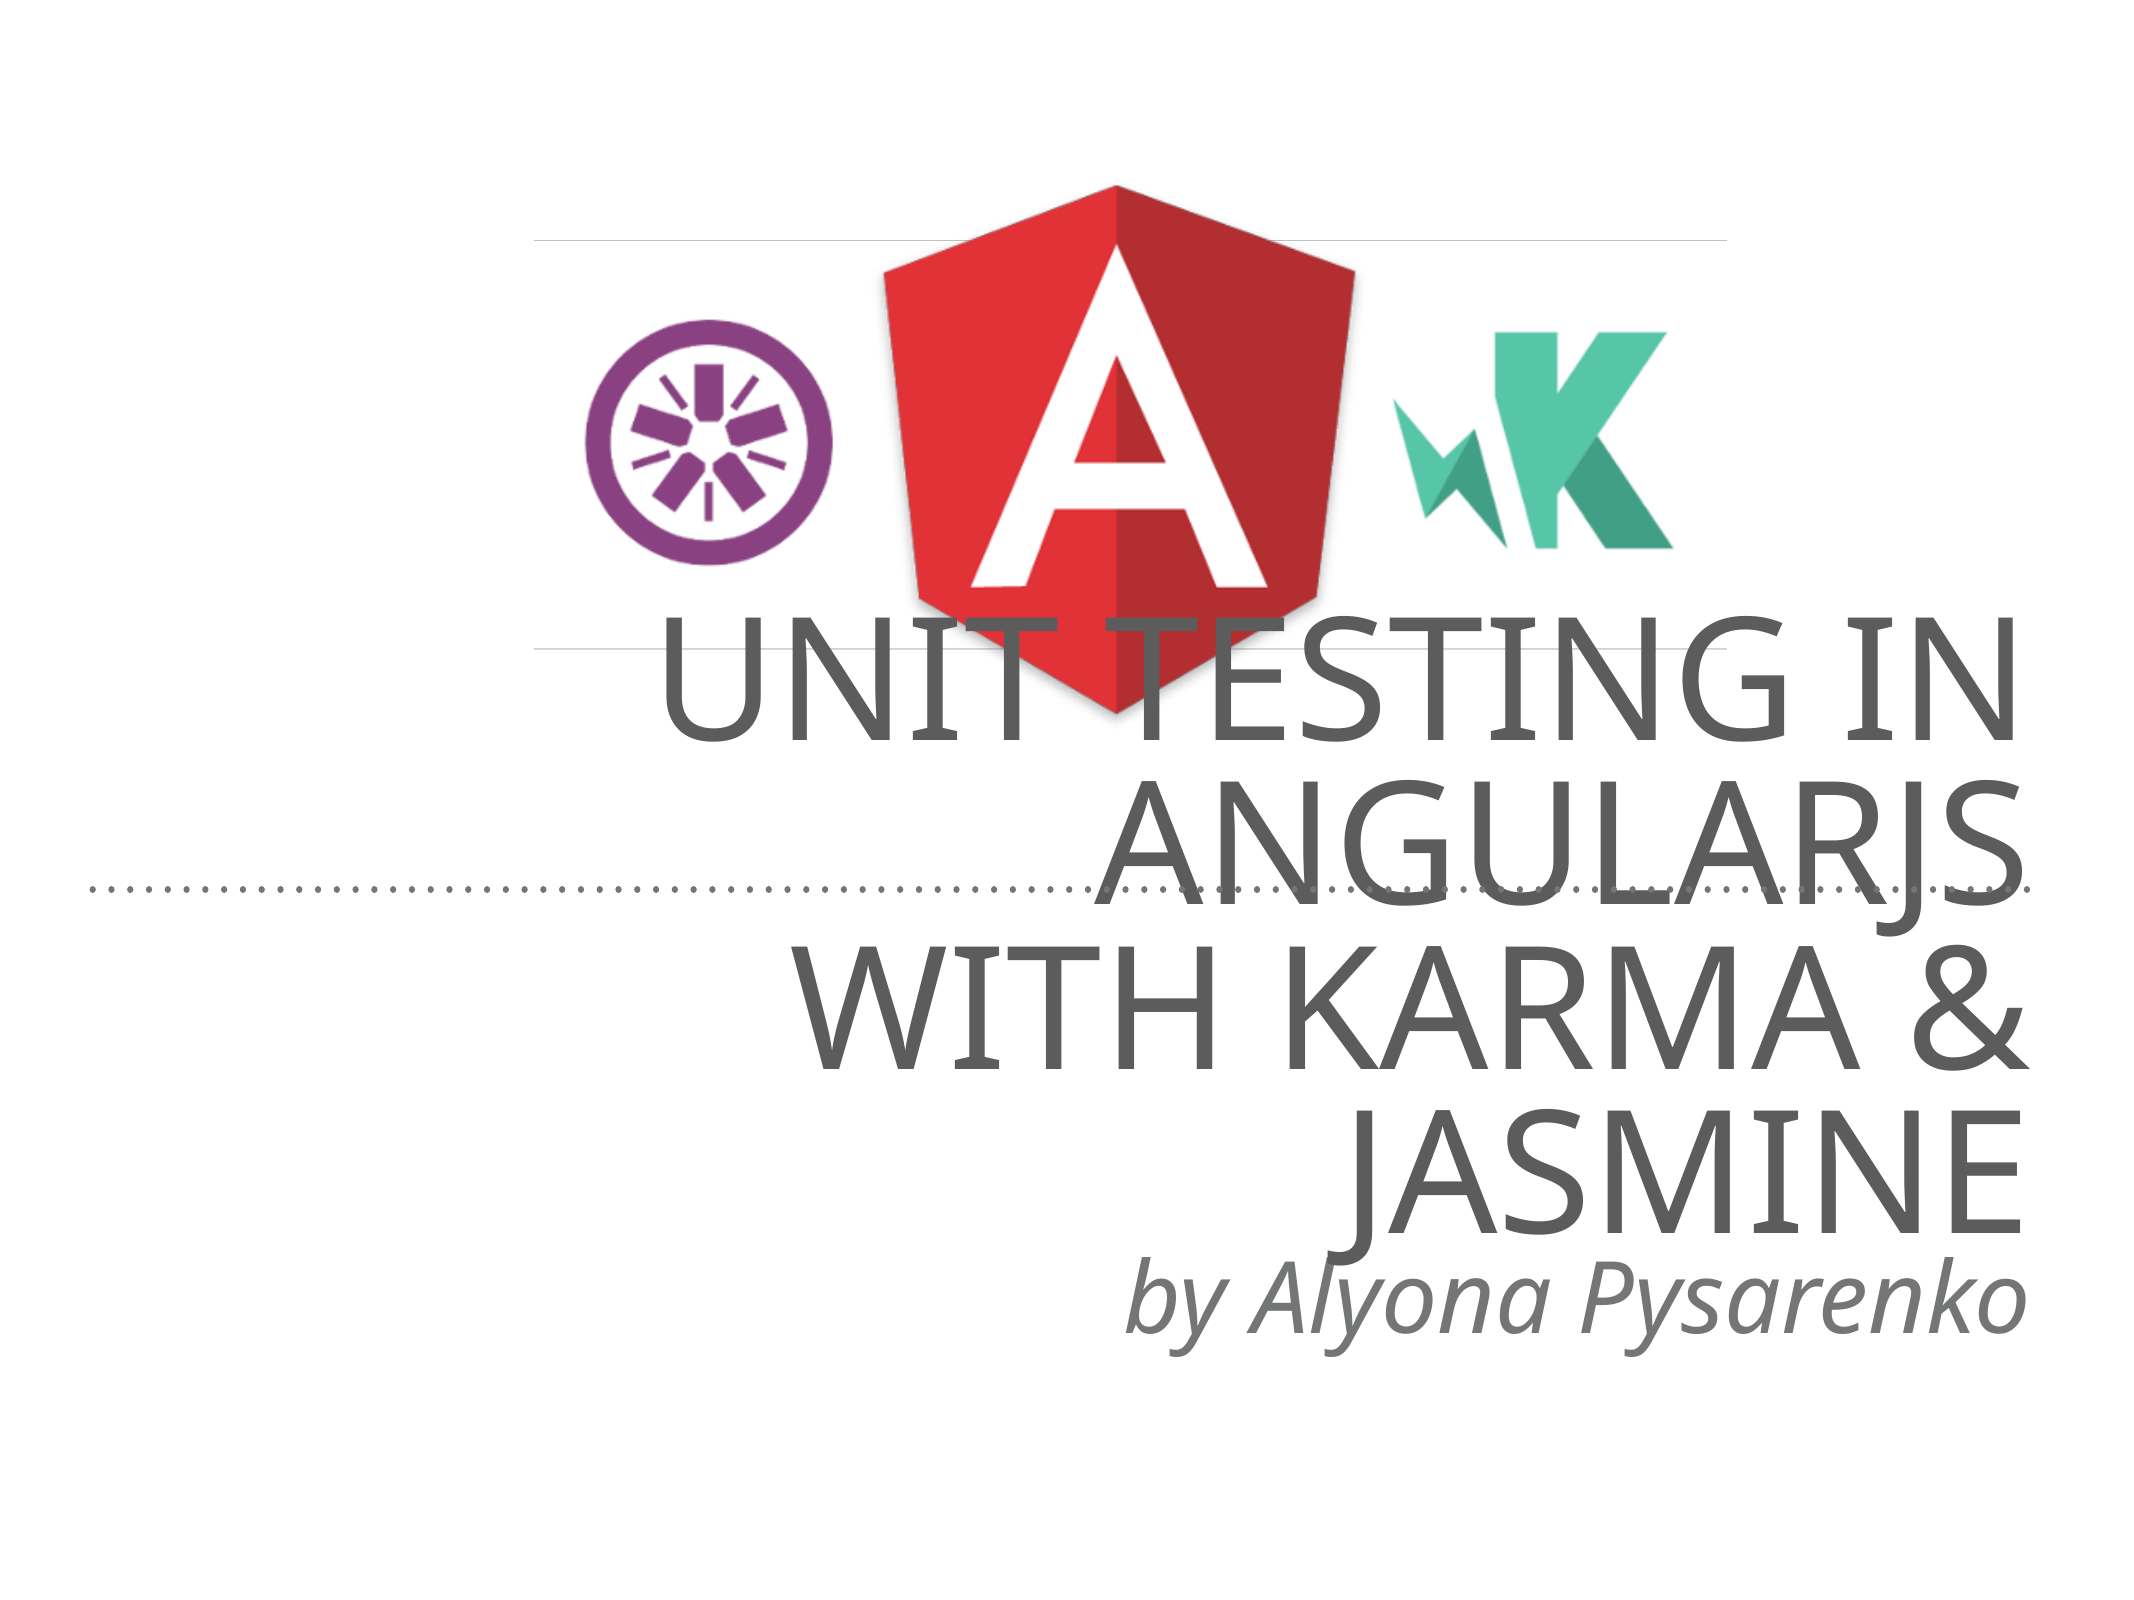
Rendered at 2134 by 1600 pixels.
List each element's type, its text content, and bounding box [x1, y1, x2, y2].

list by Alyona Pysarenko [93, 1276, 2041, 1461]
picture [533, 153, 1728, 732]
title Unit Testing in AngularJS with Karma & Jasmine [93, 911, 2041, 1276]
